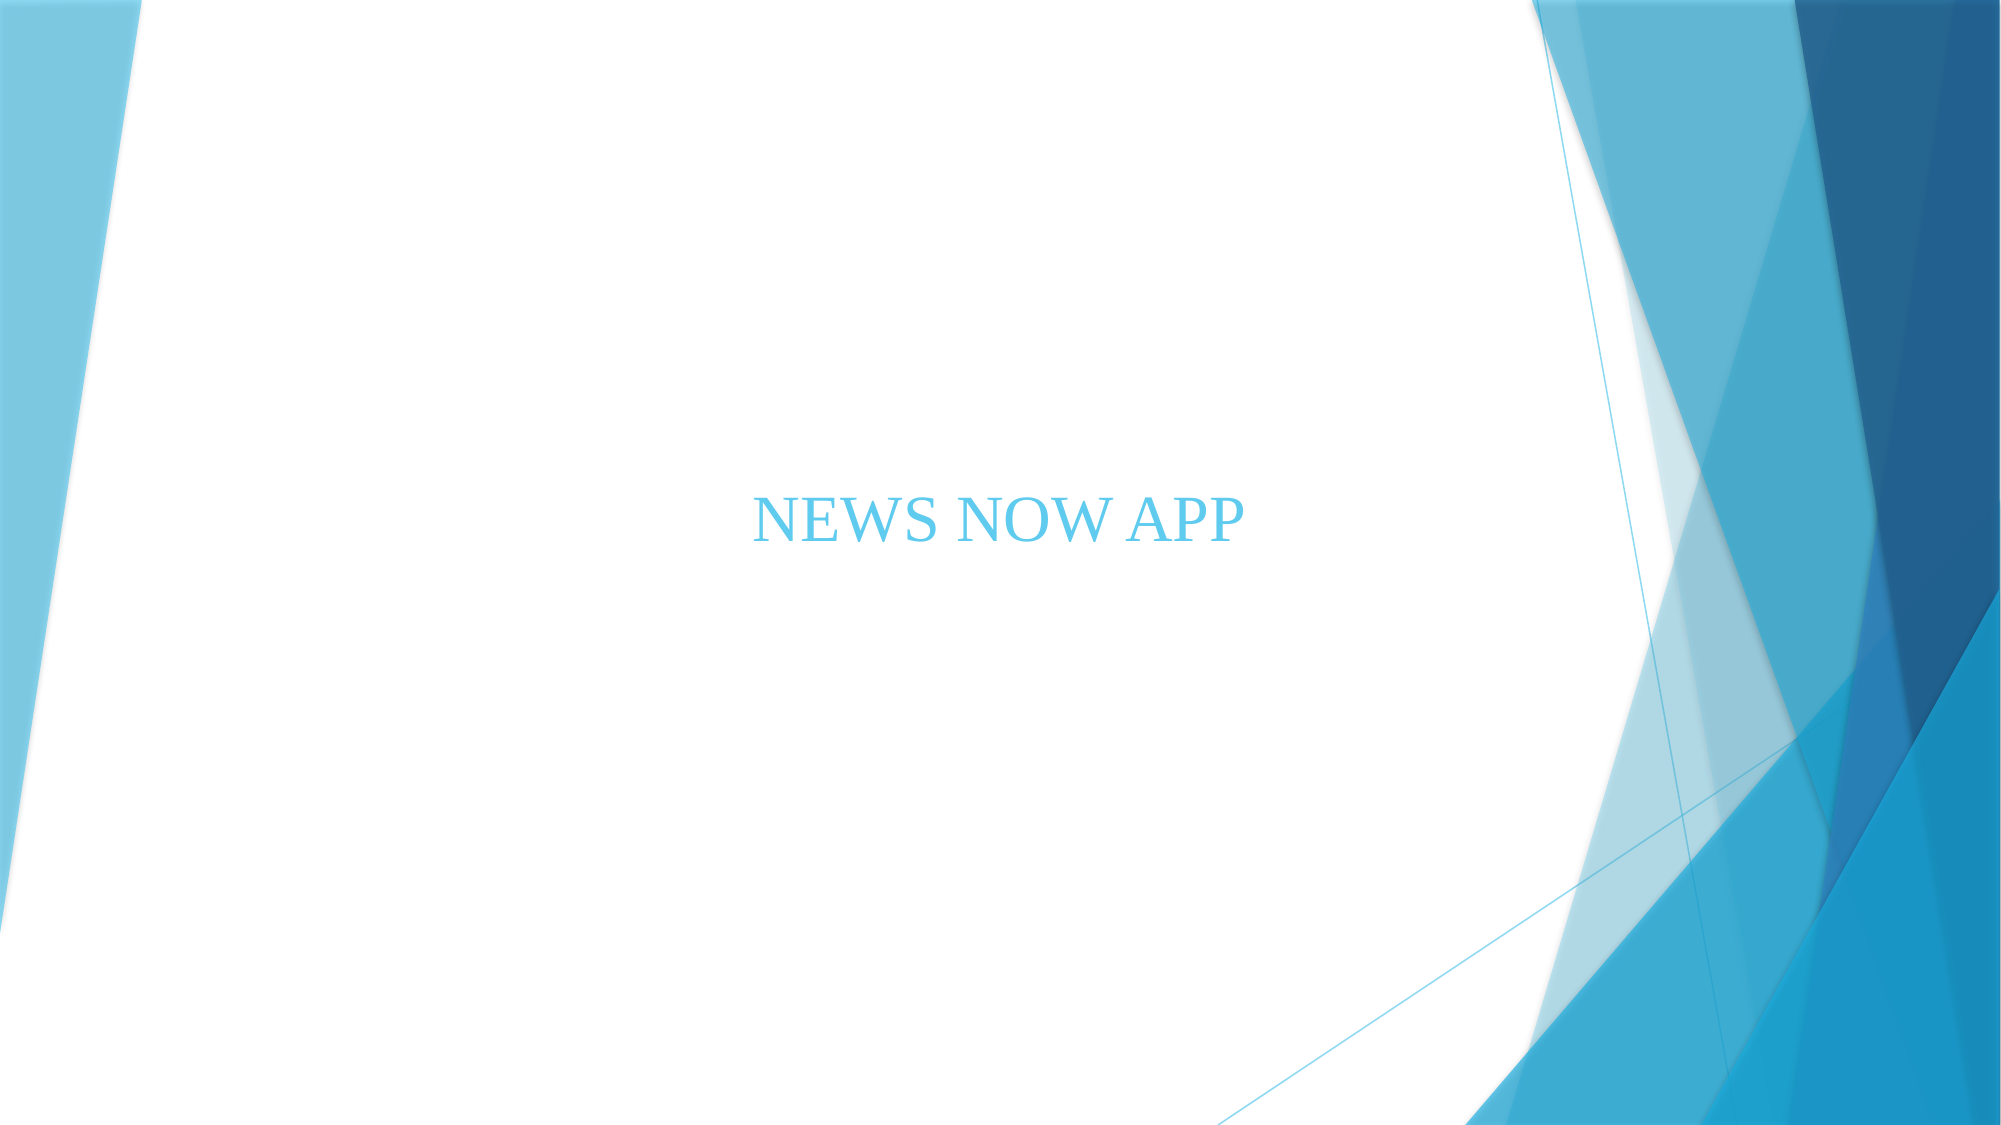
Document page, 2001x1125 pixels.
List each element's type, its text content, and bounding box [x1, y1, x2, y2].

subtitle [447, 830, 1948, 1103]
title NEWS NOW APP [249, 66, 1750, 563]
